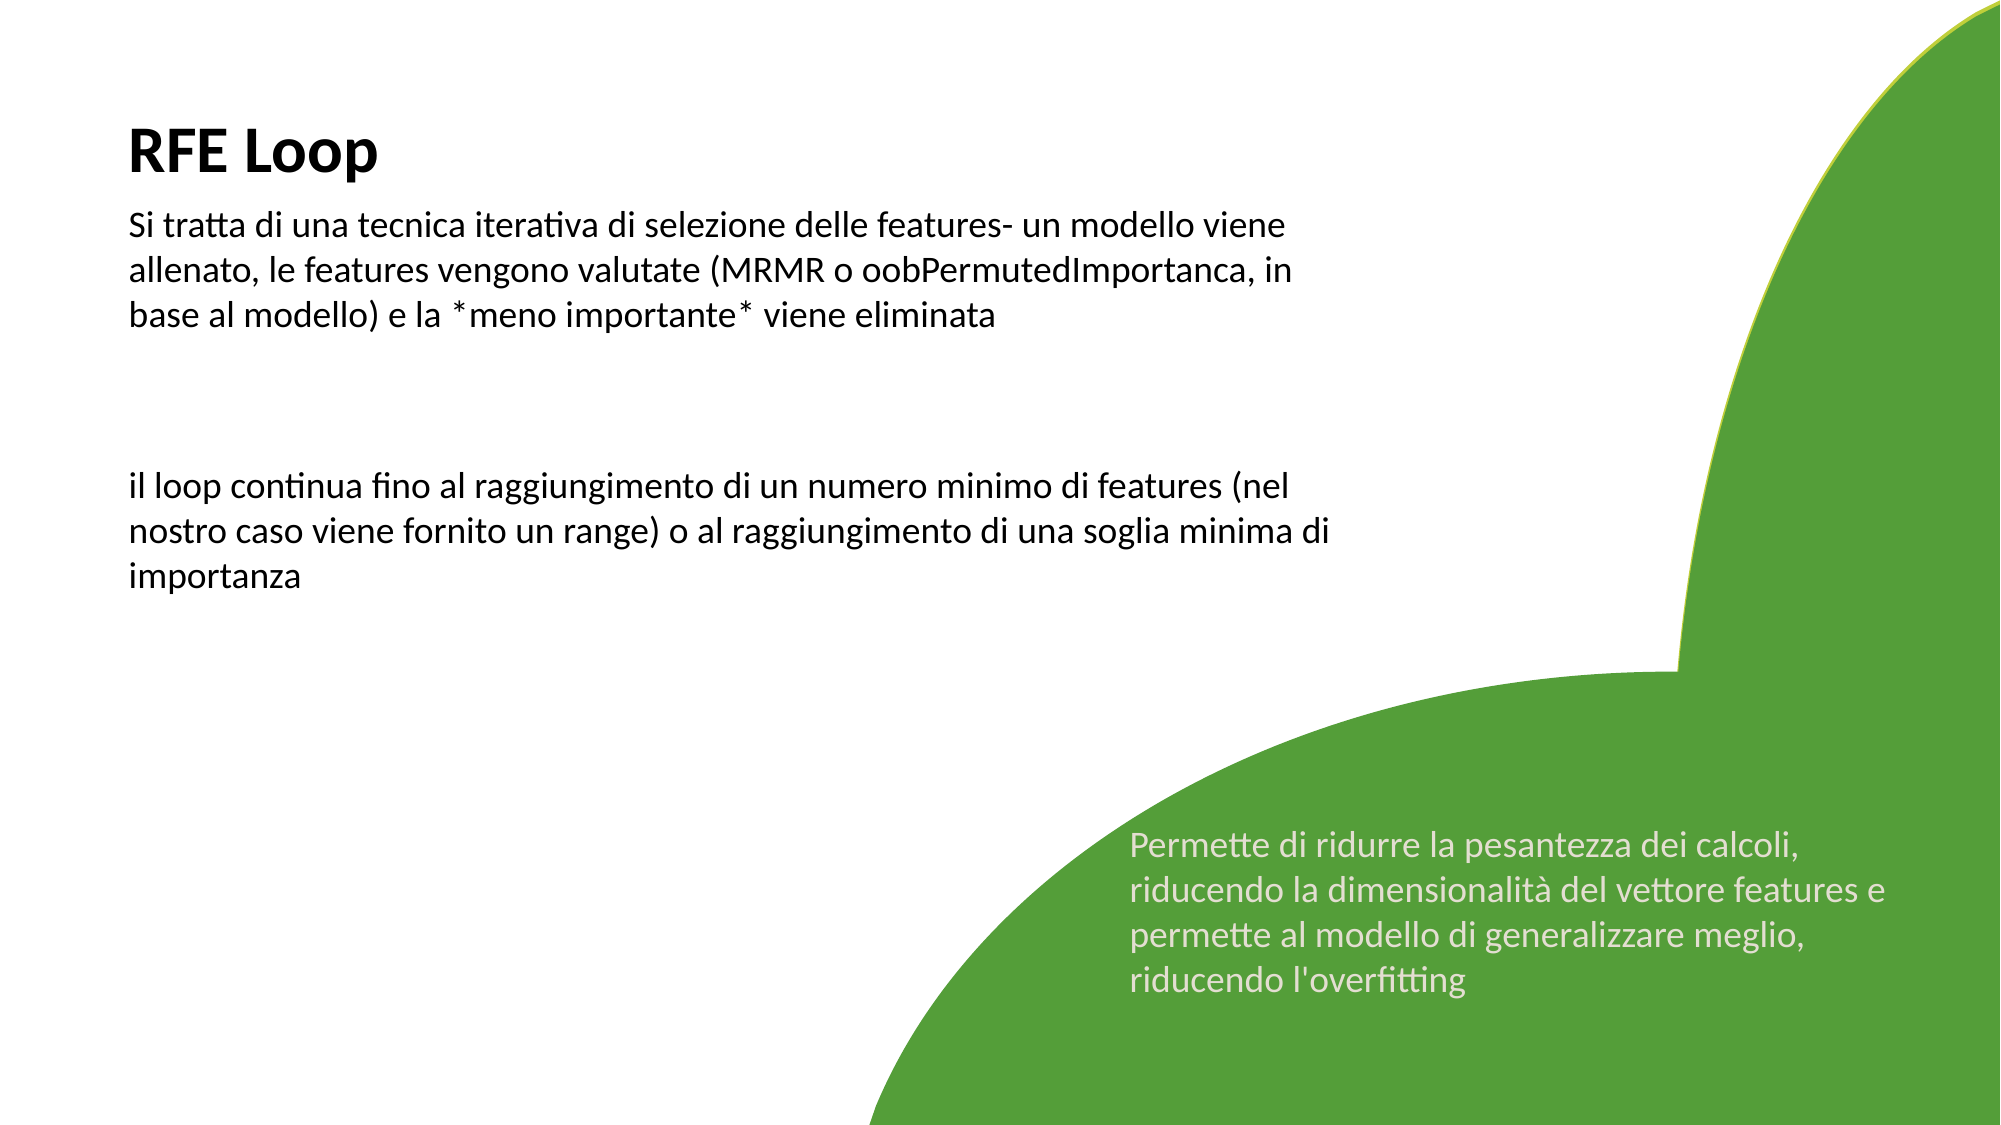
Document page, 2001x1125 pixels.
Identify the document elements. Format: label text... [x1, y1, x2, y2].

text_box il loop continua fino al raggiungimento di un numero minimo di features (nel nostro caso viene fornito un range) o al raggiungimento di una soglia minima di importanza [114, 453, 1354, 603]
text_box [867, 670, 2000, 1125]
text_box [1881, 0, 2000, 91]
text_box Si tratta di una tecnica iterativa di selezione delle features- un modello viene allenato, le features vengono valutate (MRMR o oobPermutedImportanca, in base al modello) e la *meno importante* viene eliminata [114, 193, 1354, 343]
text_box Permette di ridurre la pesantezza dei calcoli, riducendo la dimensionalità del vettore features e permette al modello di generalizzare meglio, riducendo l'overfitting [1114, 812, 1946, 1008]
title RFE Loop [114, 91, 1886, 210]
text_box [1676, 2, 2000, 719]
